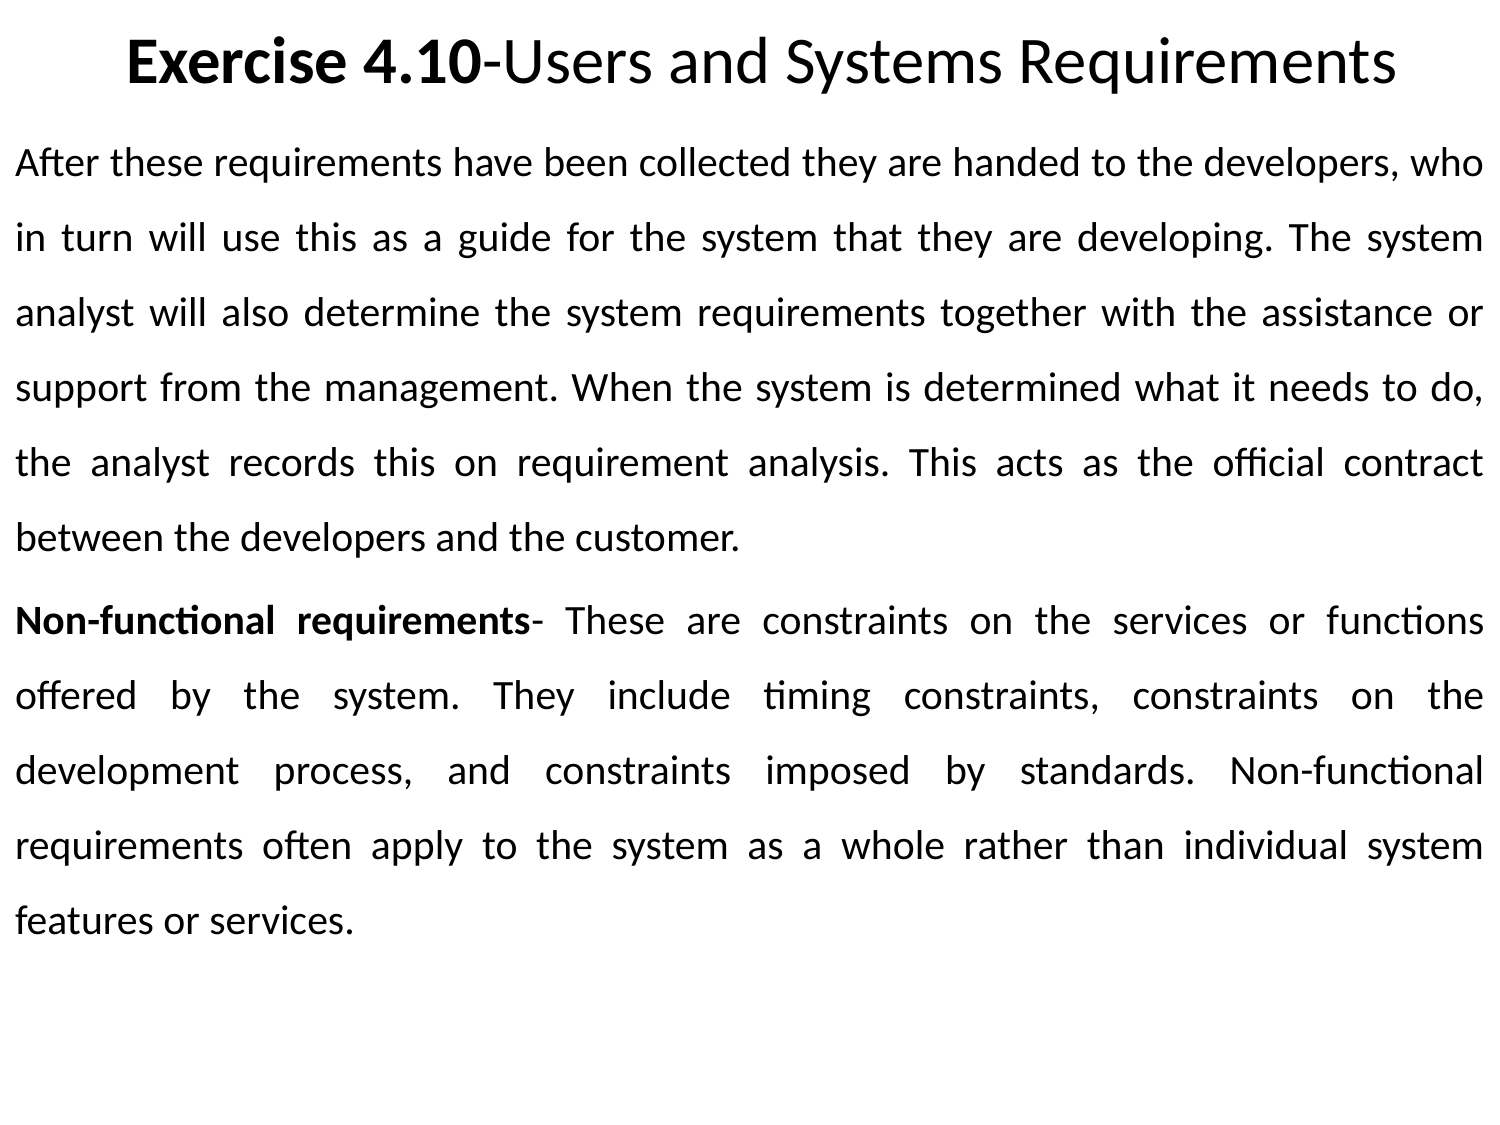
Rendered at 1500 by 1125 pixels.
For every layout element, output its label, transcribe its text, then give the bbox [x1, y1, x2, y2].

subtitle After these requirements have been collected they are handed to the developers, who in turn will use this as a guide for the system that they are developing. The system analyst will also determine the system requirements together with the assistance or support from the management. When the system is determined what it needs to do, the analyst records this on requirement analysis. This acts as the official contract between the developers and the customer. Non-functional requirements- These are constraints on the services or functions offered by the system. They include timing constraints, constraints on the development process, and constraints imposed by standards. Non-functional requirements often apply to the system as a whole rather than individual system features or services. [0, 101, 1500, 1125]
title Exercise 4.10-Users and Systems Requirements [76, 0, 1447, 101]
